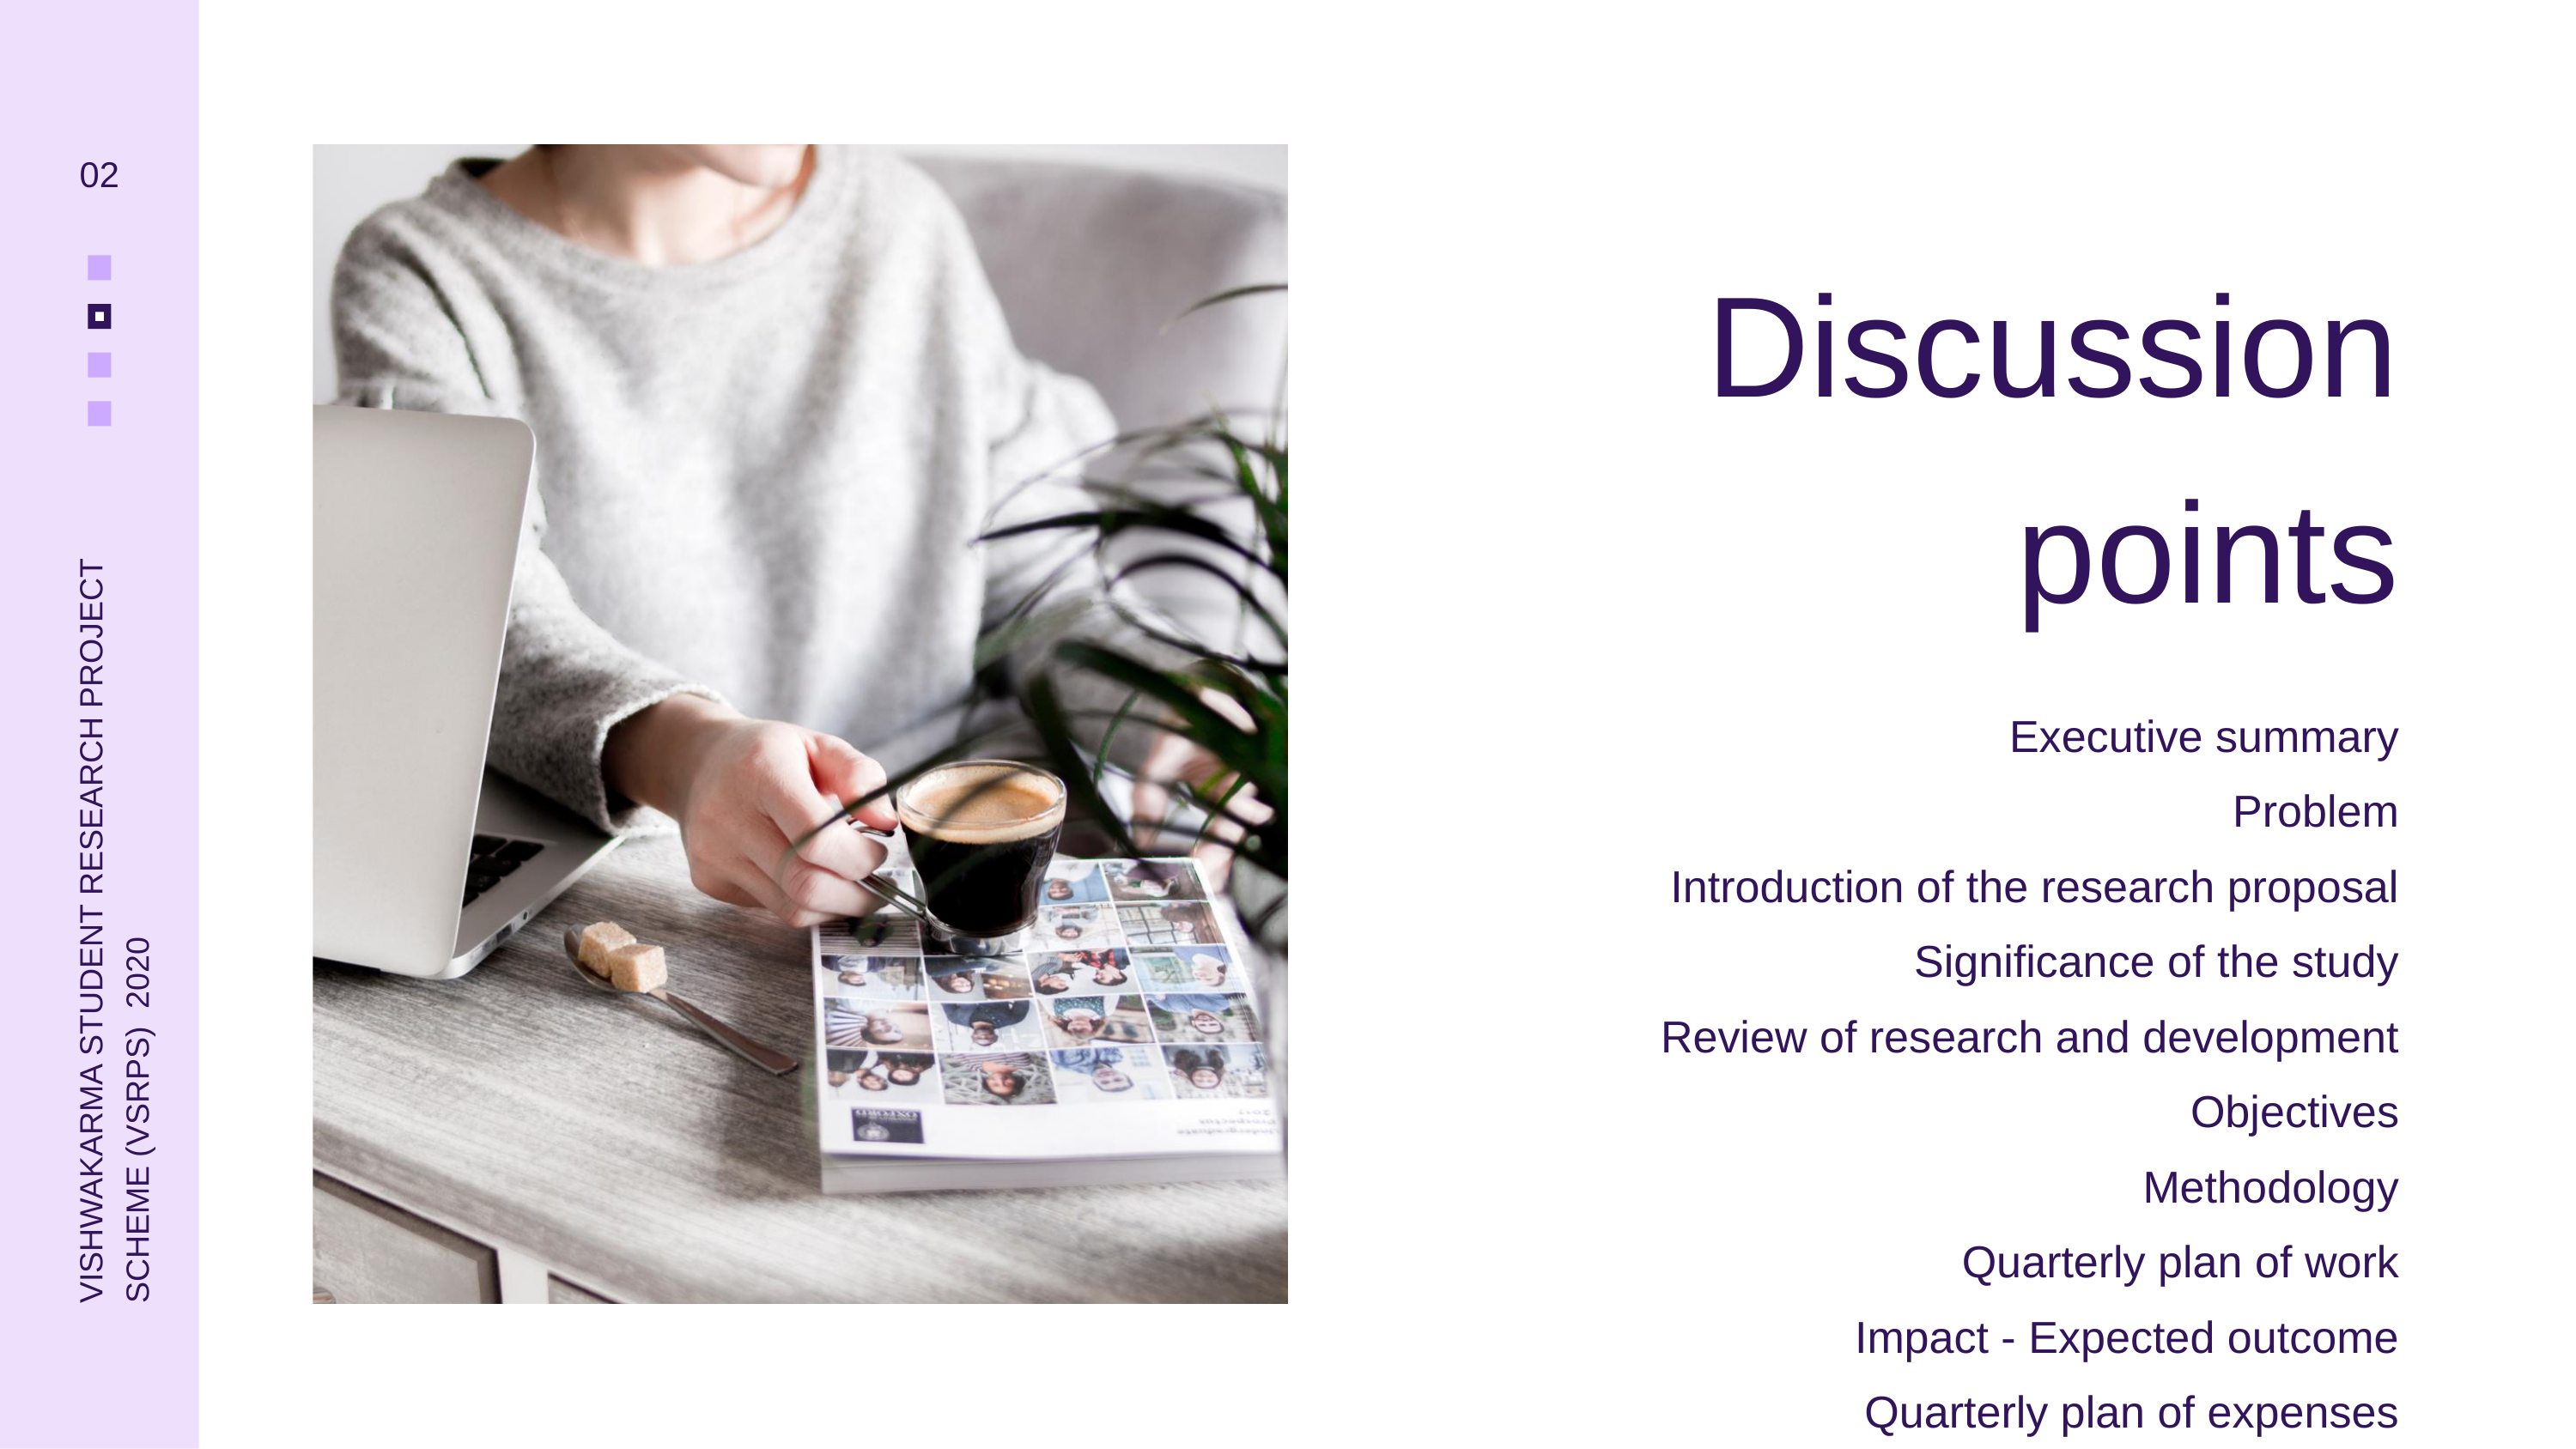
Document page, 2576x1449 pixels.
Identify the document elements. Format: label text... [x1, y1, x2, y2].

text_box 02 [66, 143, 133, 186]
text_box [1434, 220, 2400, 1304]
text_box [0, 0, 199, 1449]
text_box VISHWAKARMA STUDENT RESEARCH PROJECT SCHEME (VSRPS) 2020 [62, 476, 138, 1304]
picture [313, 143, 1289, 1304]
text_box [88, 255, 112, 427]
